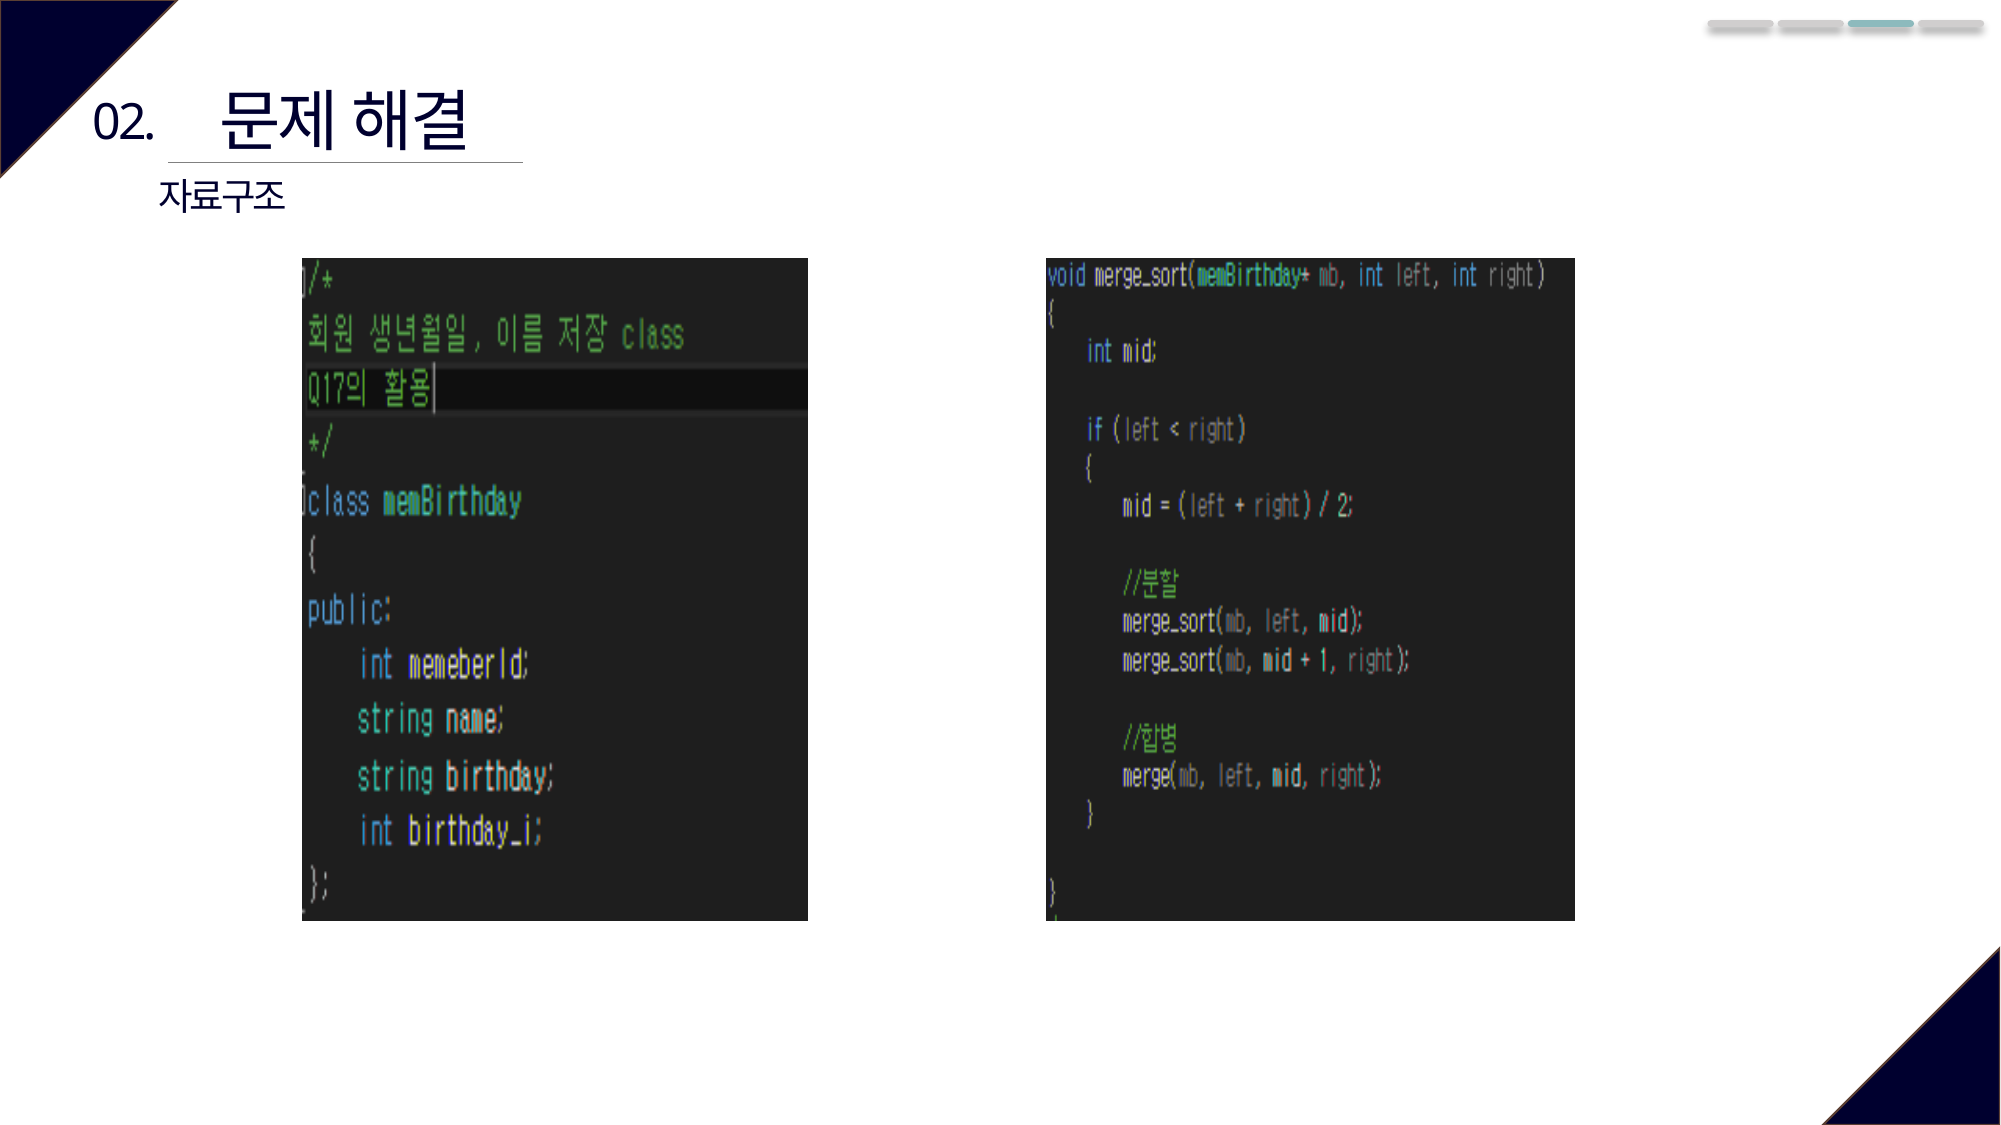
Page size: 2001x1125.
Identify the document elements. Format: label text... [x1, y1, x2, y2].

text_box 02. [78, 81, 172, 157]
text_box 문제 해결 [204, 71, 487, 162]
text_box 자료구조 [143, 165, 303, 225]
text_box 문제 해결 [204, 163, 487, 167]
picture [302, 258, 808, 921]
picture [1046, 258, 1575, 921]
